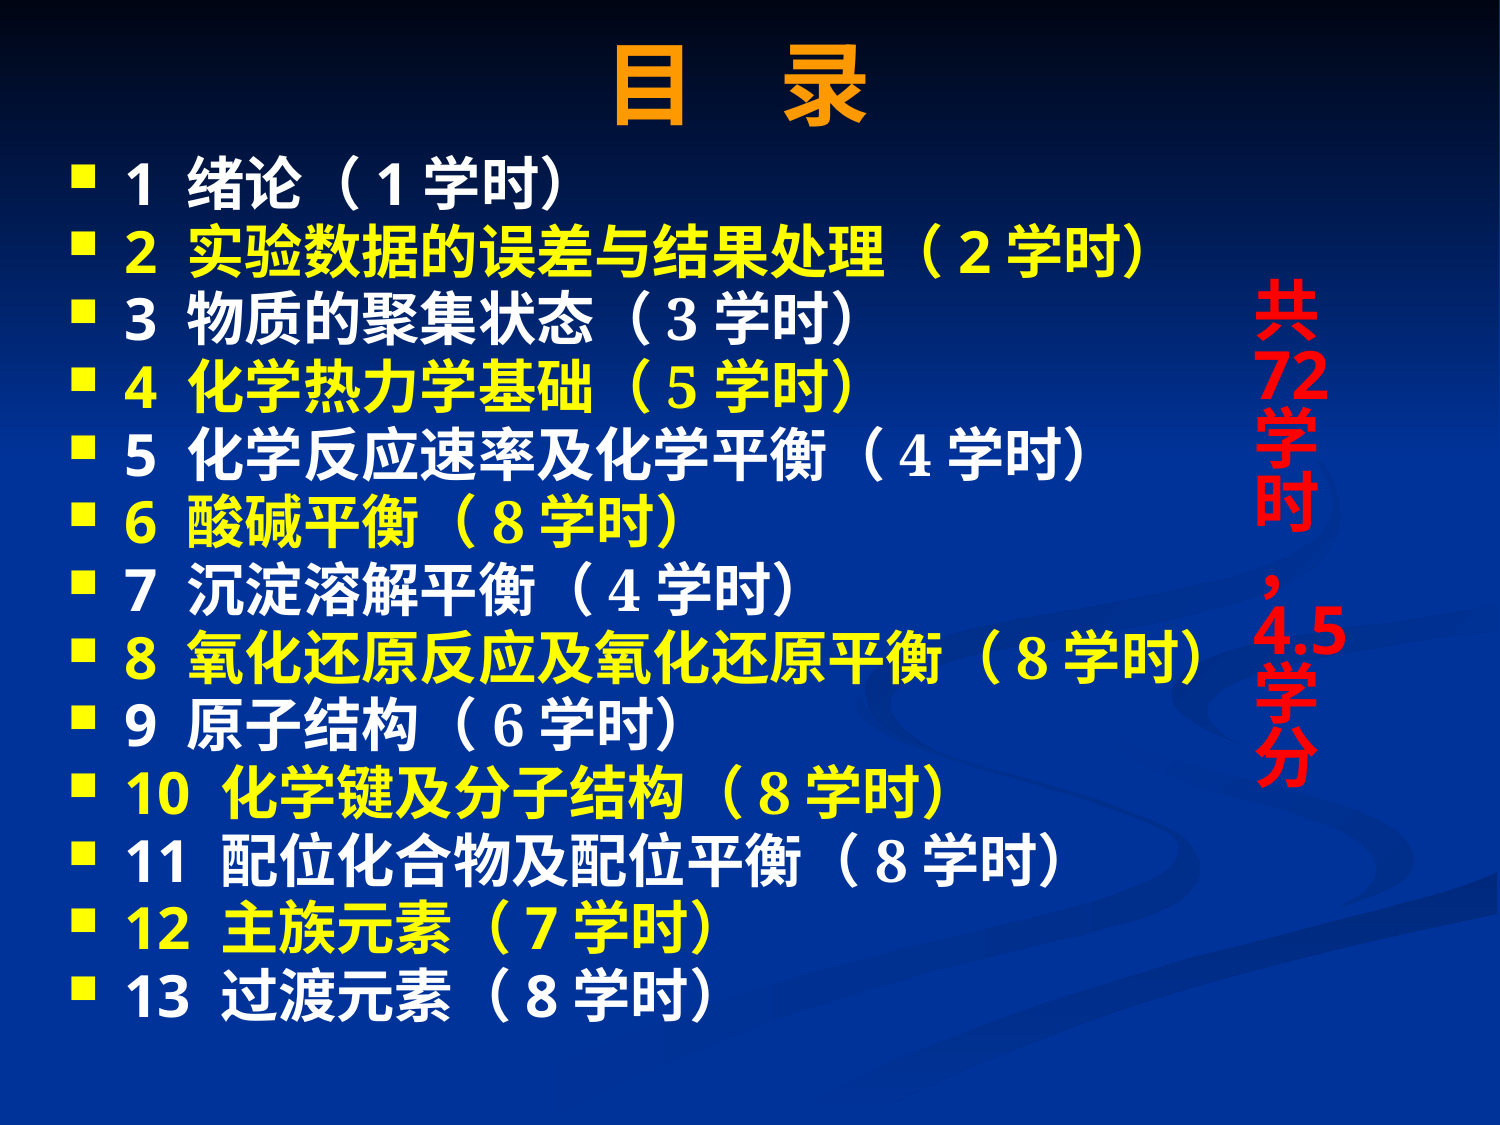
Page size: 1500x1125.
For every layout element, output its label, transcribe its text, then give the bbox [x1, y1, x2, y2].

title 目 录 [100, 19, 1376, 125]
list 1 绪论（1学时） 2 实验数据的误差与结果处理（2学时） 3 物质的聚集状态（3学时） 4 化学热力学基础（5学时） 5 化学反应速率及化学平衡（4学时） 6 酸碱平衡（8学时） 7 沉淀溶解平衡（4学时） 8 氧化还原反应及氧化还原平衡（8学时） 9 原子结构（6学时） 10 化学键及分子结构（8学时） 11 配位化合物及配位平衡（8学时） 12 主族元素（7学时） 13 过渡元素（8学时） [53, 125, 1500, 1125]
text_box 共72学时，4.5学分 [1238, 276, 1380, 804]
